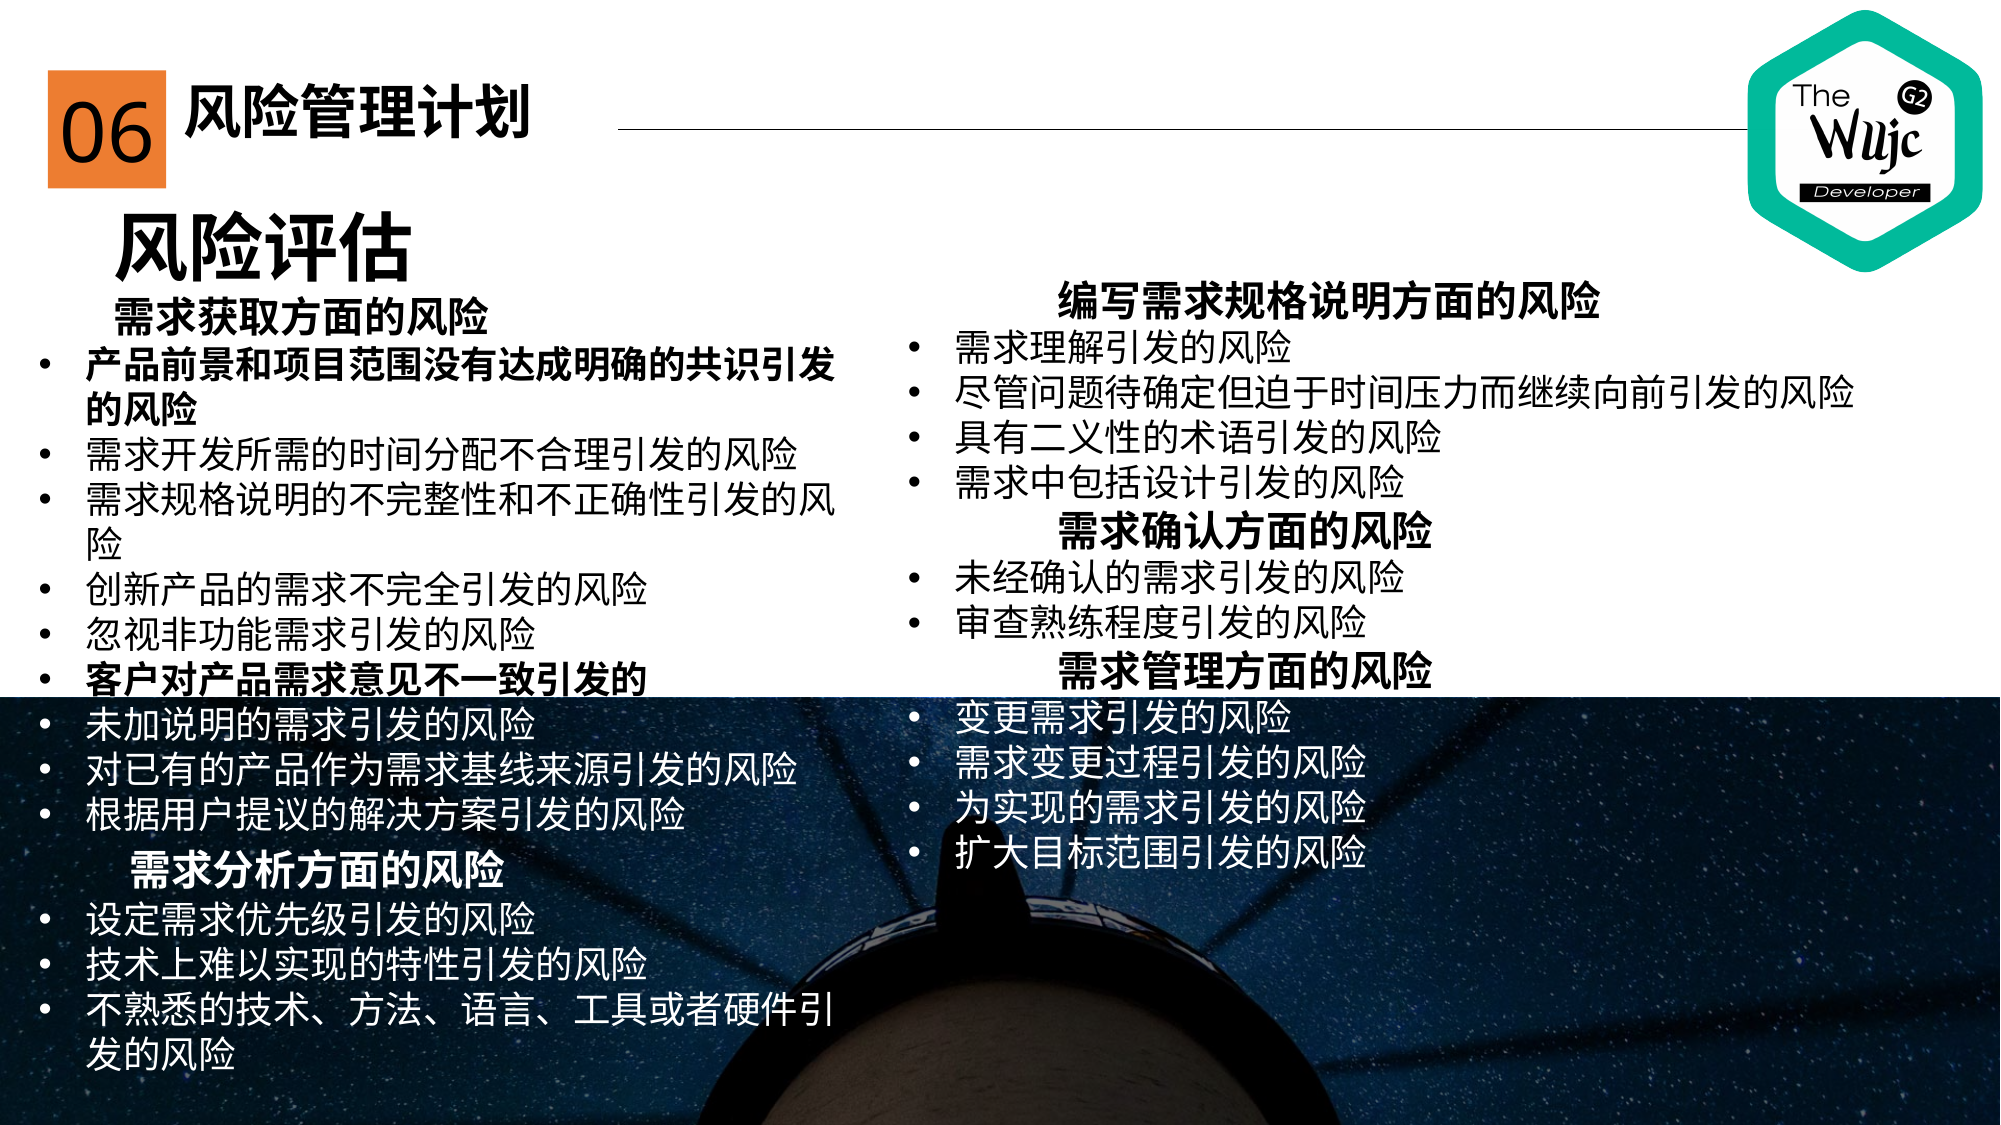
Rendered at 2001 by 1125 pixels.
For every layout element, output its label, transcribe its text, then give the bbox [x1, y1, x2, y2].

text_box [41, 67, 645, 189]
text_box 编写需求规格说明方面的风险 需求理解引发的风险 尽管问题待确定但迫于时间压力而继续向前引发的风险 具有二义性的术语引发的风险 需求中包括设计引发的风险 需求确认方面的风险 未经确认的需求引发的风险 审查熟练程度引发的风险 需求管理方面的风险 变更需求引发的风险 需求变更过程引发的风险 为实现的需求引发的风险 扩大目标范围引发的风险 [893, 266, 1914, 882]
picture [1692, 0, 2000, 314]
text_box 风险评估 需求获取方面的风险 产品前景和项目范围没有达成明确的共识引发的风险 需求开发所需的时间分配不合理引发的风险 需求规格说明的不完整性和不正确性引发的风险 创新产品的需求不完全引发的风险 忽视非功能需求引发的风险 客户对产品需求意见不一致引发的风险 未加说明的需求引发的风险 对已有的产品作为需求基线来源引发的风险 根据用户提议的解决方案引发的风险 需求分析方面的风险 设定需求优先级引发的风险 技术上难以实现的特性引发的风险 不熟悉的技术、方法、语言、工具或者硬件引发的风险 [24, 193, 866, 1083]
picture [0, 697, 2000, 1125]
